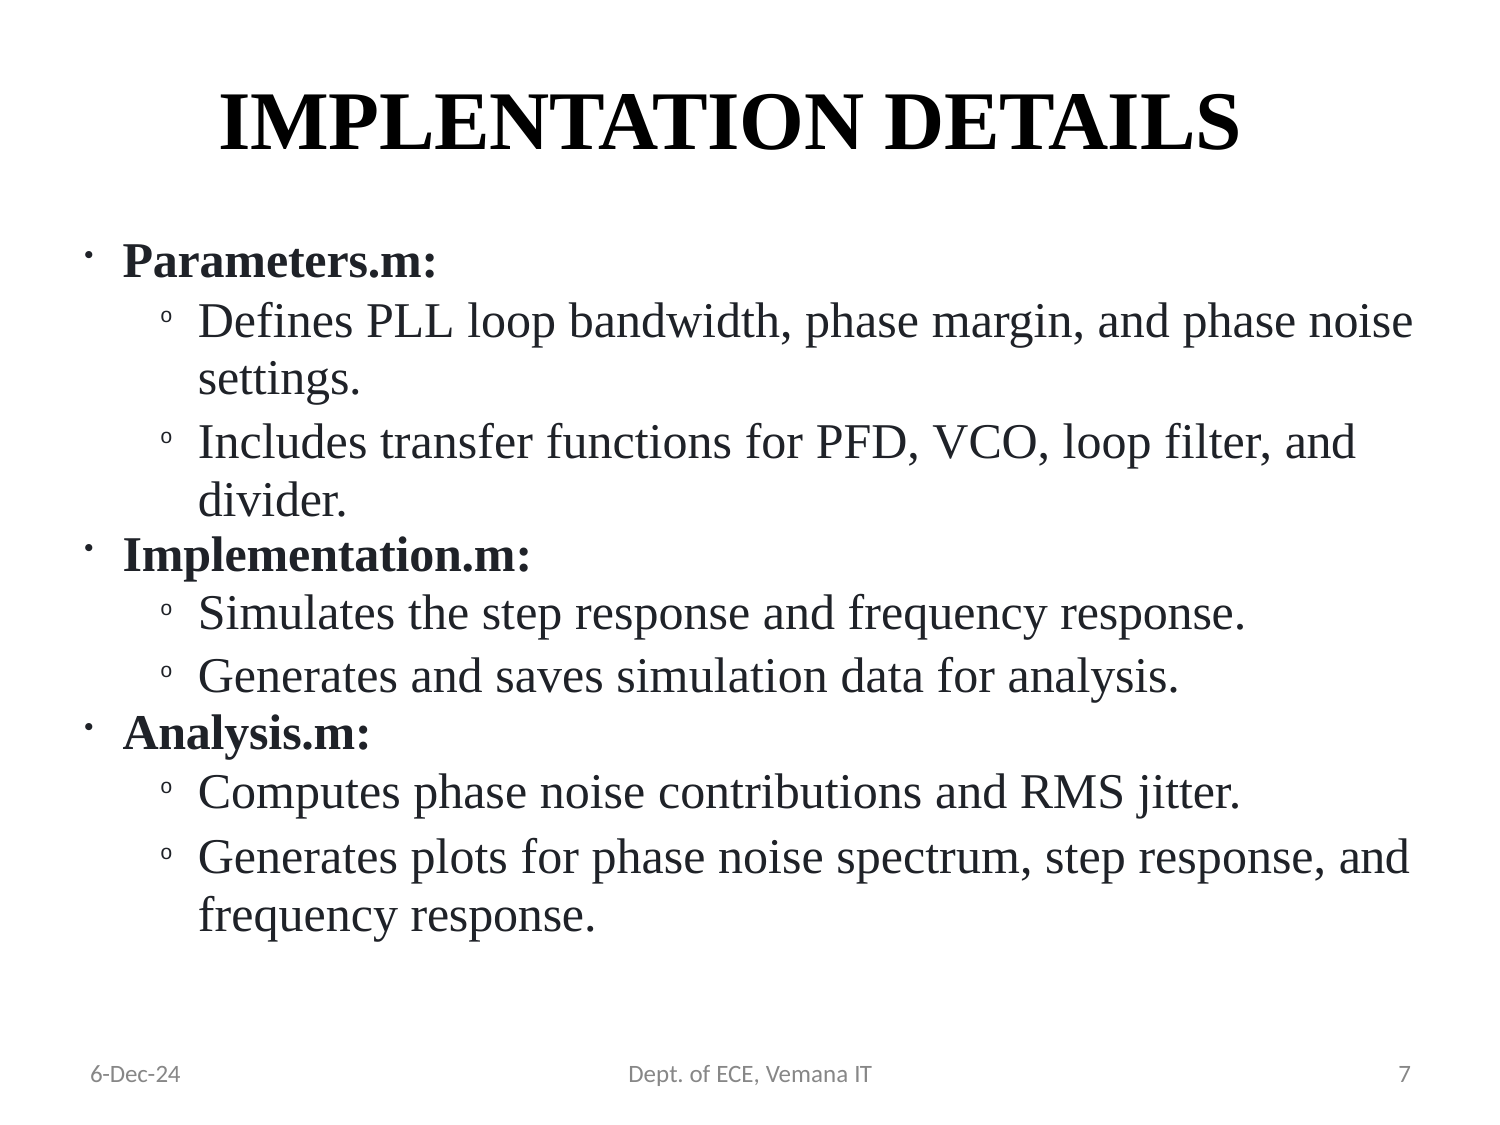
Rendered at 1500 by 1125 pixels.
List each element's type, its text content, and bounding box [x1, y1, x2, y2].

footer 6-Dec-24 [87, 1061, 185, 1125]
title IMPLENTATION DETAILS [216, 62, 1284, 200]
text_box Parameters.m: Defines PLL loop bandwidth, phase margin, and phase noise settings. Includes transfer functions for PFD, VCO, loop filter, and divider. Implementation.m: Simulates the step response and frequency response. Generates and saves simulation data for analysis. Analysis.m: Computes phase noise contributions and RMS jitter. Generates plots for phase noise spectrum, step response, and frequency response. [83, 200, 1417, 942]
slide_number Dept. of ECE, Vemana IT [626, 1061, 874, 1125]
slide_number 7 [1379, 1061, 1420, 1125]
